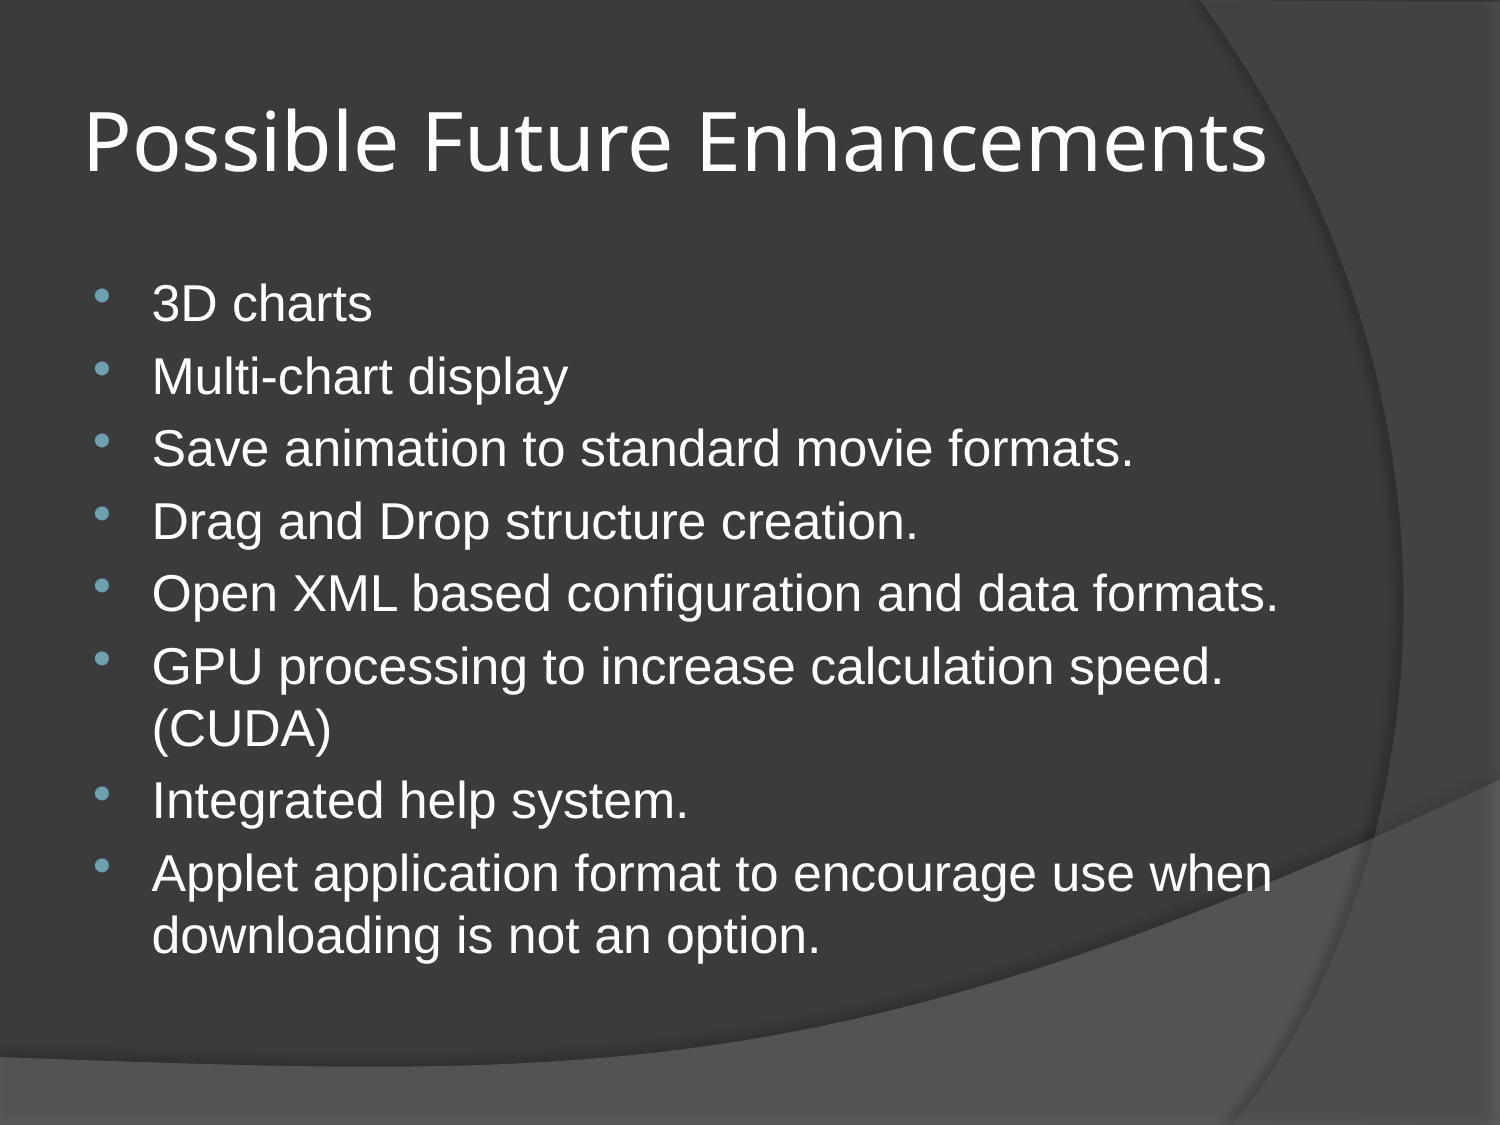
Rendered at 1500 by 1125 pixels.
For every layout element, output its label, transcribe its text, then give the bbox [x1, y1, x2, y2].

title Possible Future Enhancements [75, 45, 1300, 233]
list 3D charts Multi-chart display Save animation to standard movie formats. Drag and Drop structure creation. Open XML based configuration and data formats. GPU processing to increase calculation speed. (CUDA) Integrated help system. Applet application format to encourage use when downloading is not an option. [75, 262, 1300, 1005]
